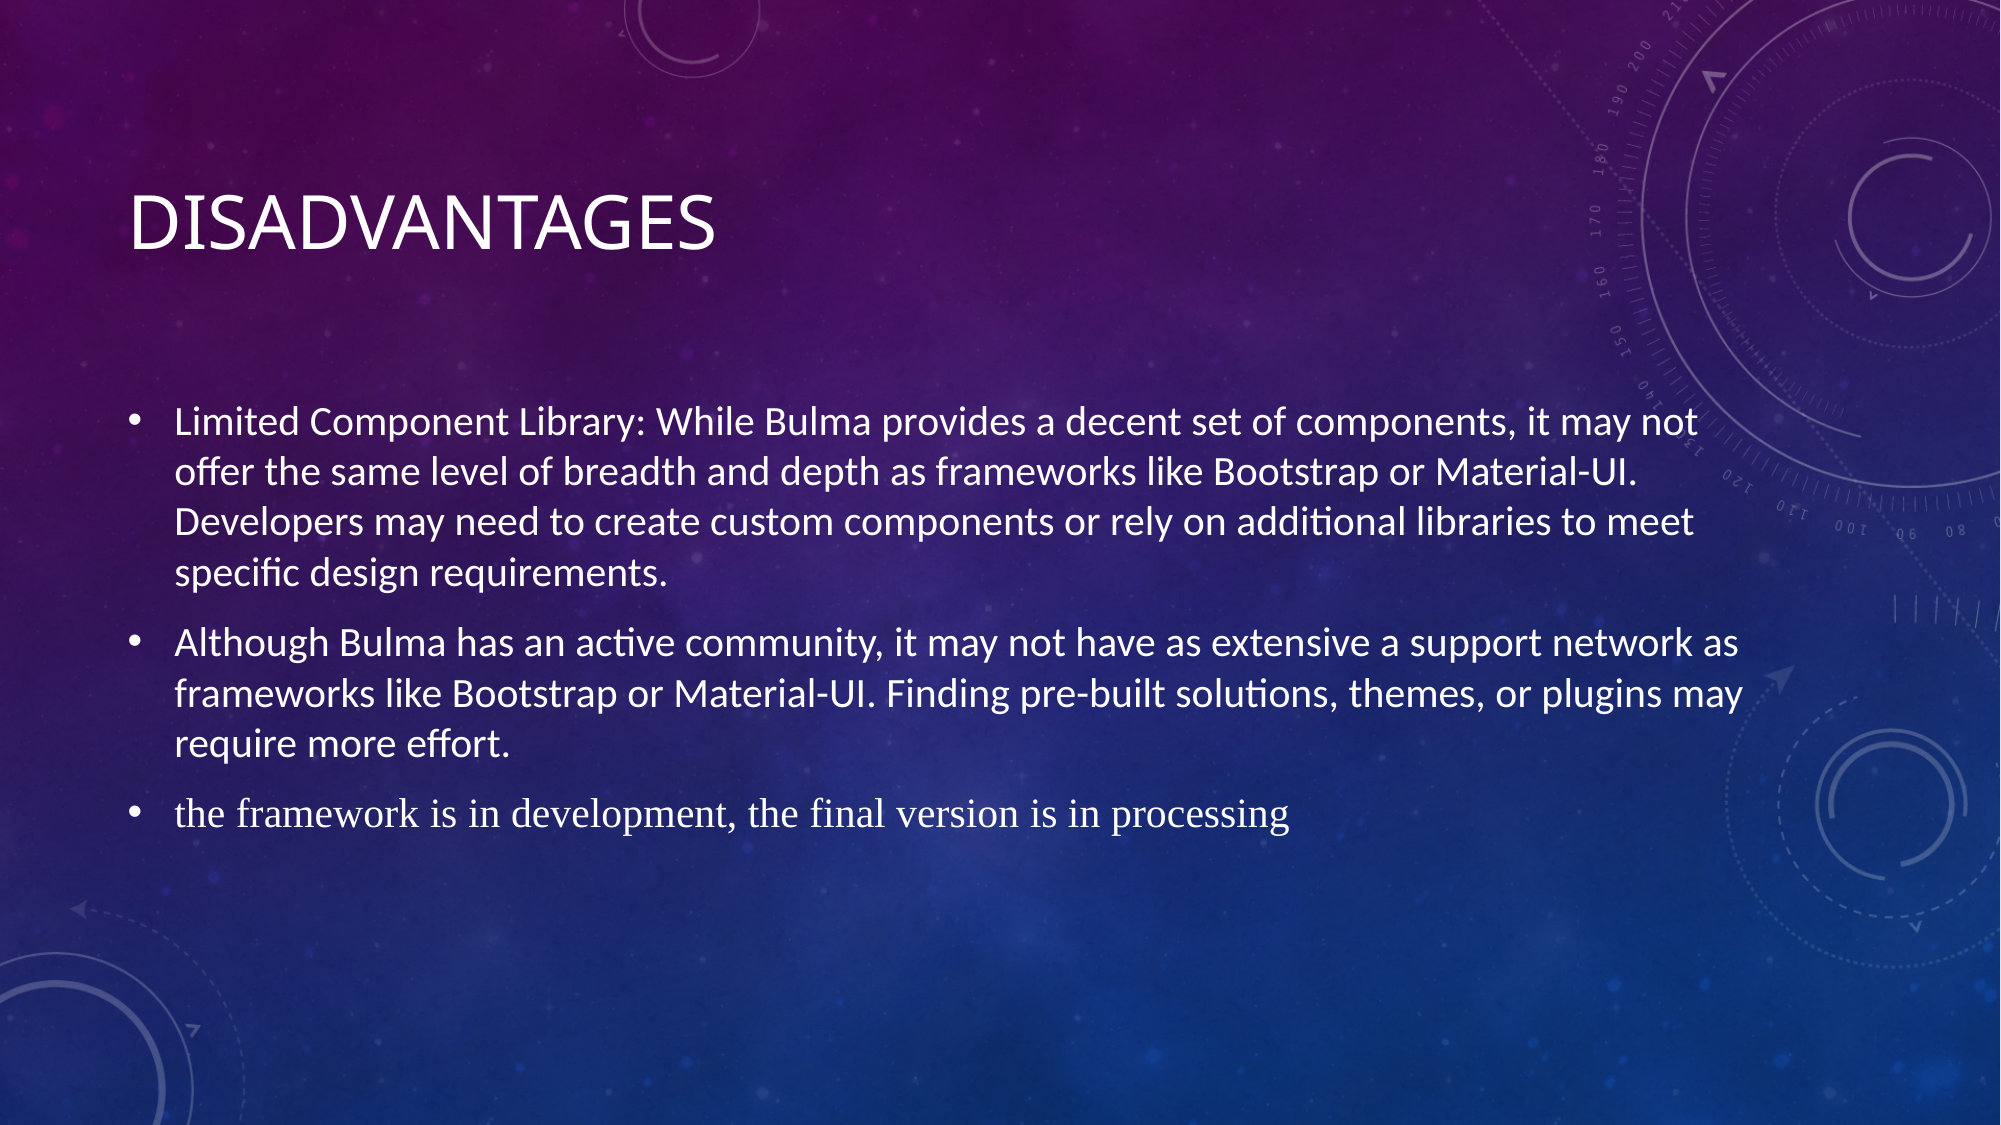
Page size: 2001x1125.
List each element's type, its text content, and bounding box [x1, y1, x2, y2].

picture [0, 0, 2001, 1125]
title Disadvantages [112, 99, 1775, 339]
list Limited Component Library: While Bulma provides a decent set of components, it may not offer the same level of breadth and depth as frameworks like Bootstrap or Material-UI. Developers may need to create custom components or rely on additional libraries to meet specific design requirements. Although Bulma has an active community, it may not have as extensive a support network as frameworks like Bootstrap or Material-UI. Finding pre-built solutions, themes, or plugins may require more effort. the framework is in development, the final version is in processing [112, 351, 1775, 950]
